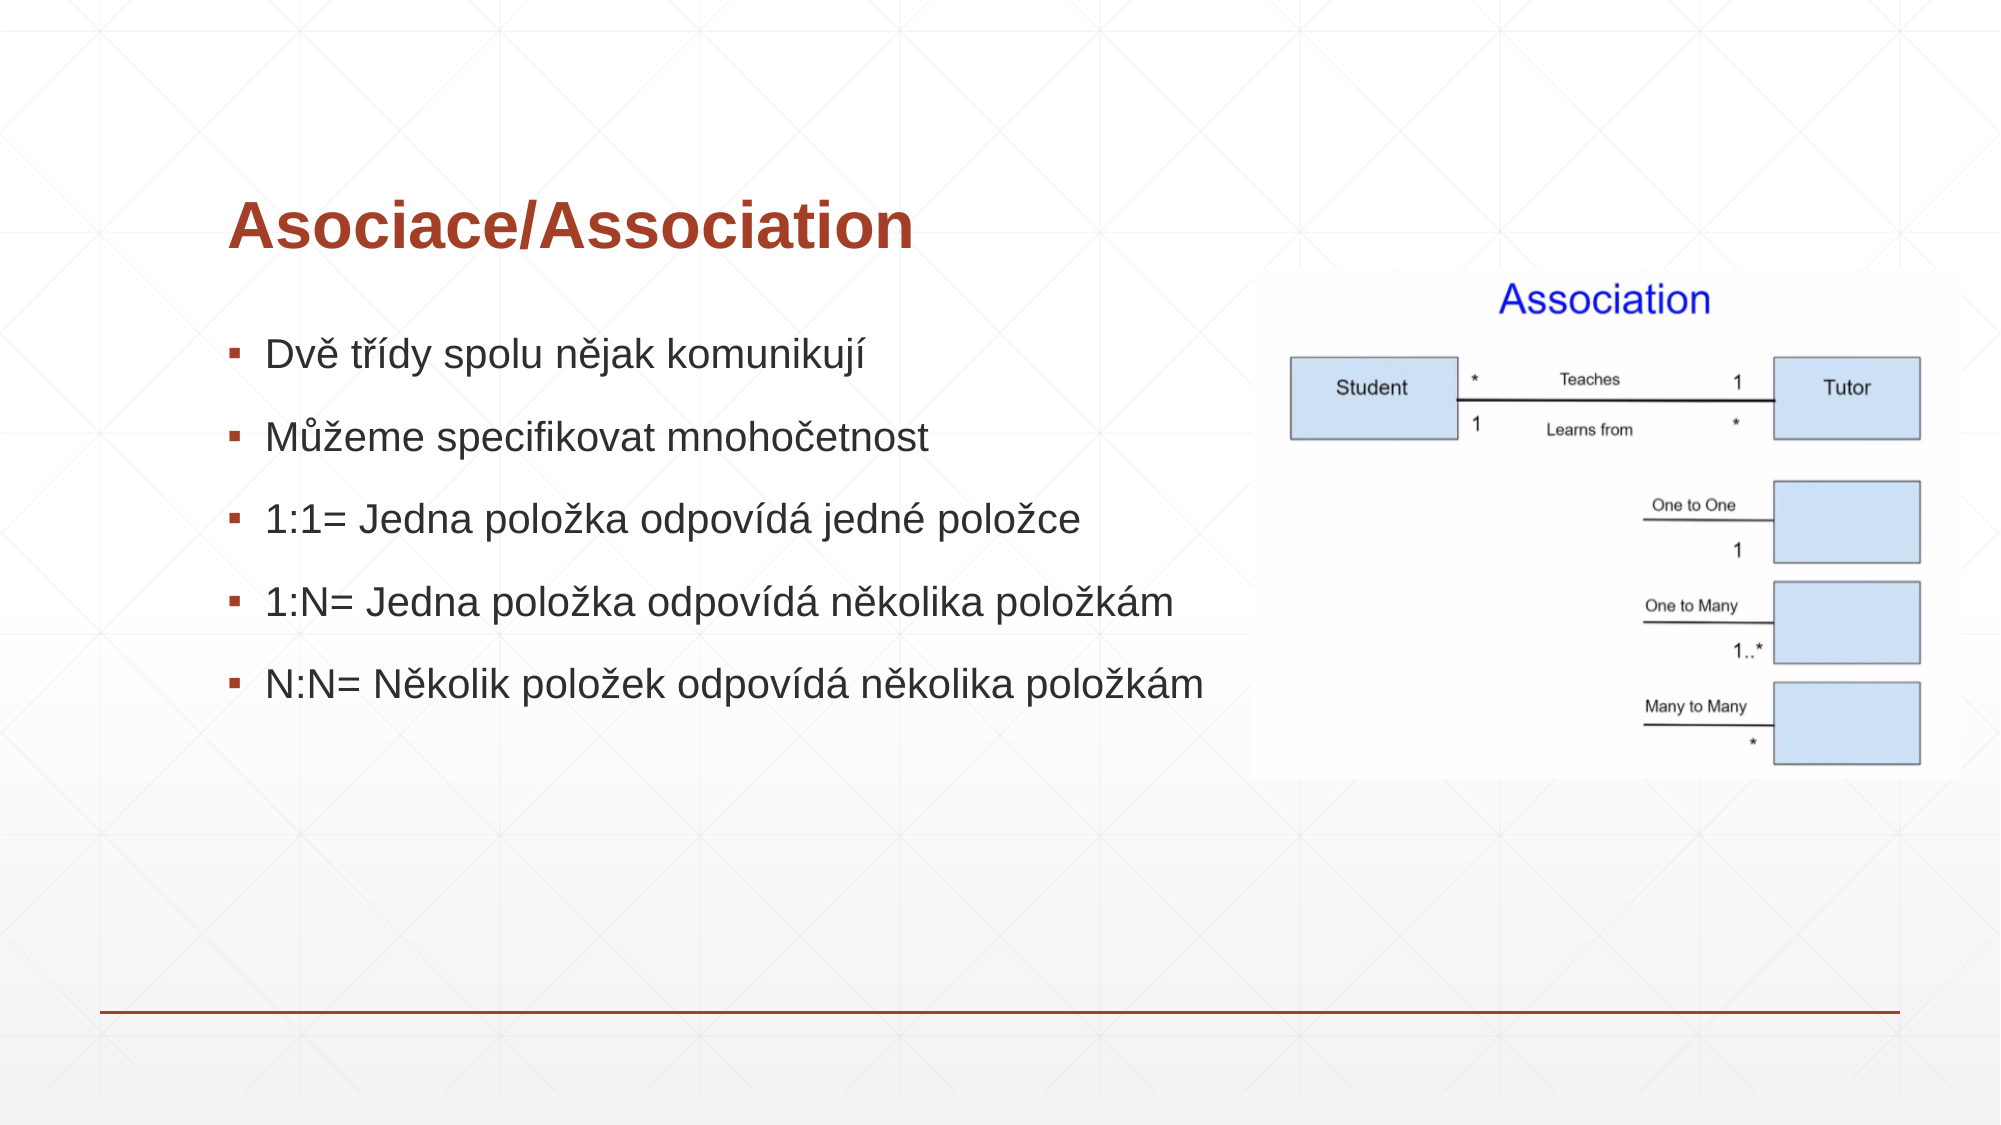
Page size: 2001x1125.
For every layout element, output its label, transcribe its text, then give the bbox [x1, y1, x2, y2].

list Dvě třídy spolu nějak komunikují Můžeme specifikovat mnohočetnost 1:1= Jedna položka odpovídá jedné položce 1:N= Jedna položka odpovídá několika položkám N:N= Několik položek odpovídá několika položkám [212, 324, 1788, 950]
picture [1252, 269, 1961, 779]
title Asociace/Association [212, 82, 1788, 271]
